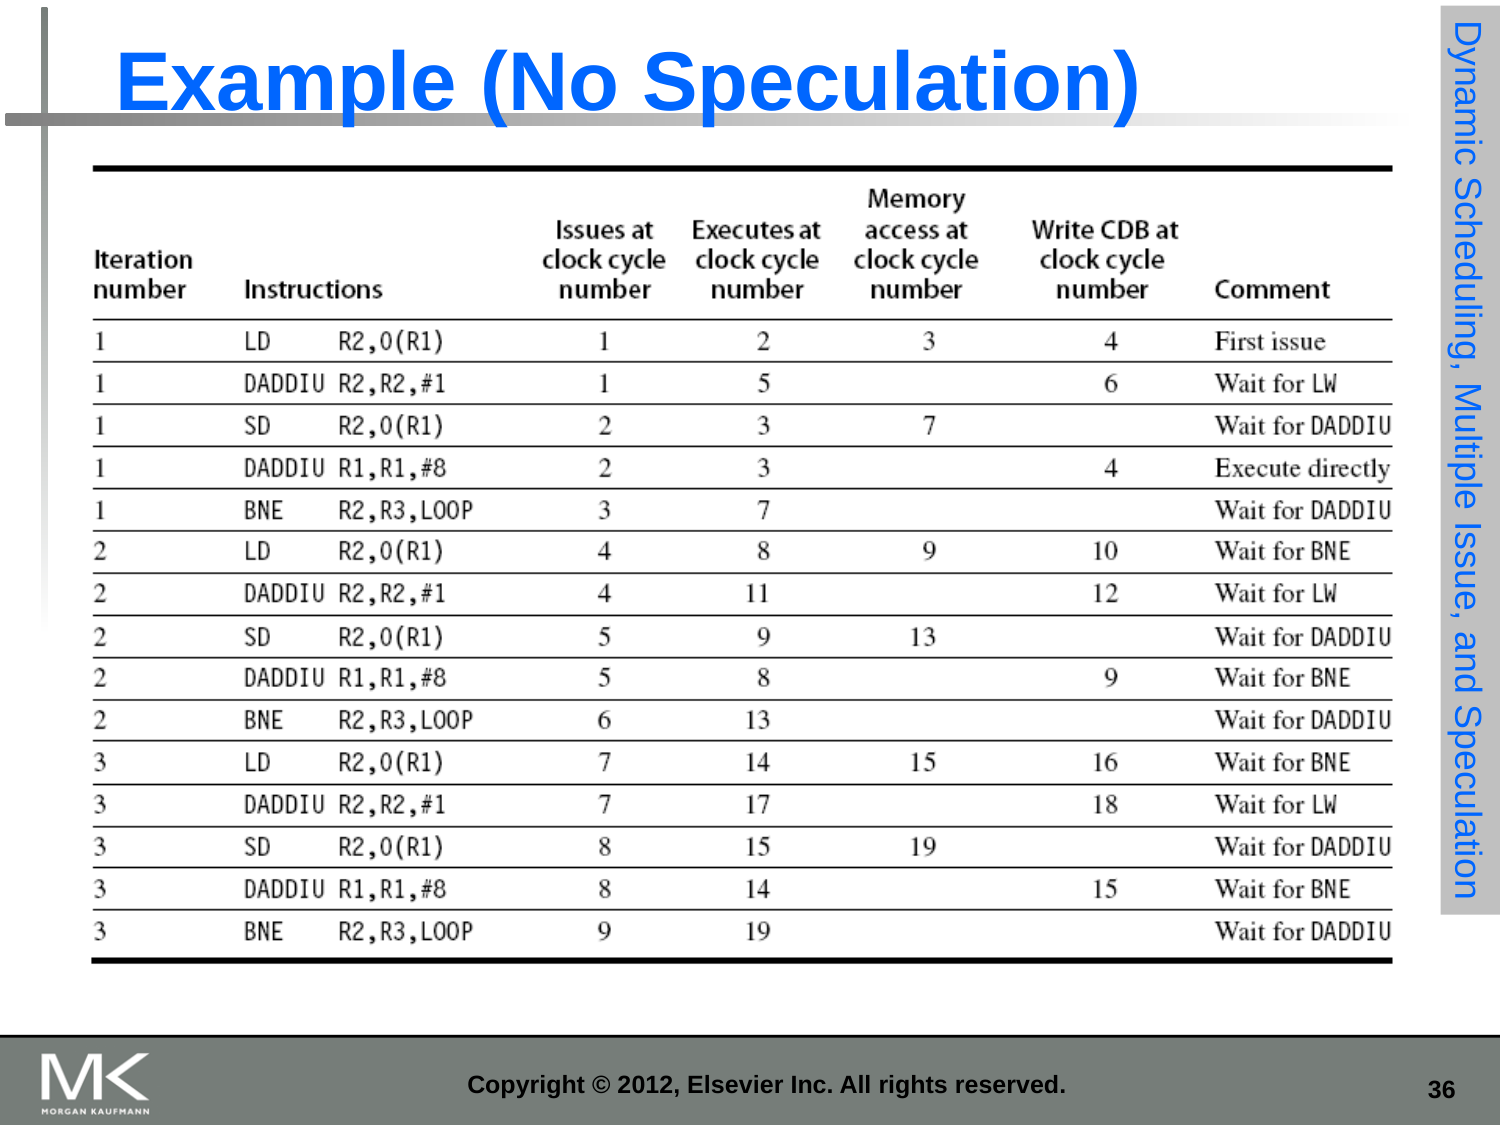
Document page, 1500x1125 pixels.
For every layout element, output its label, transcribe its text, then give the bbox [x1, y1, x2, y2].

footer Copyright © 2012, Elsevier Inc. All rights reserved. [170, 1046, 1365, 1106]
picture [29, 1046, 160, 1123]
picture [76, 150, 1410, 975]
title Example (No Speculation) [100, 18, 1460, 135]
text_box Dynamic Scheduling, Multiple Issue, and Speculation [1440, 5, 1500, 915]
